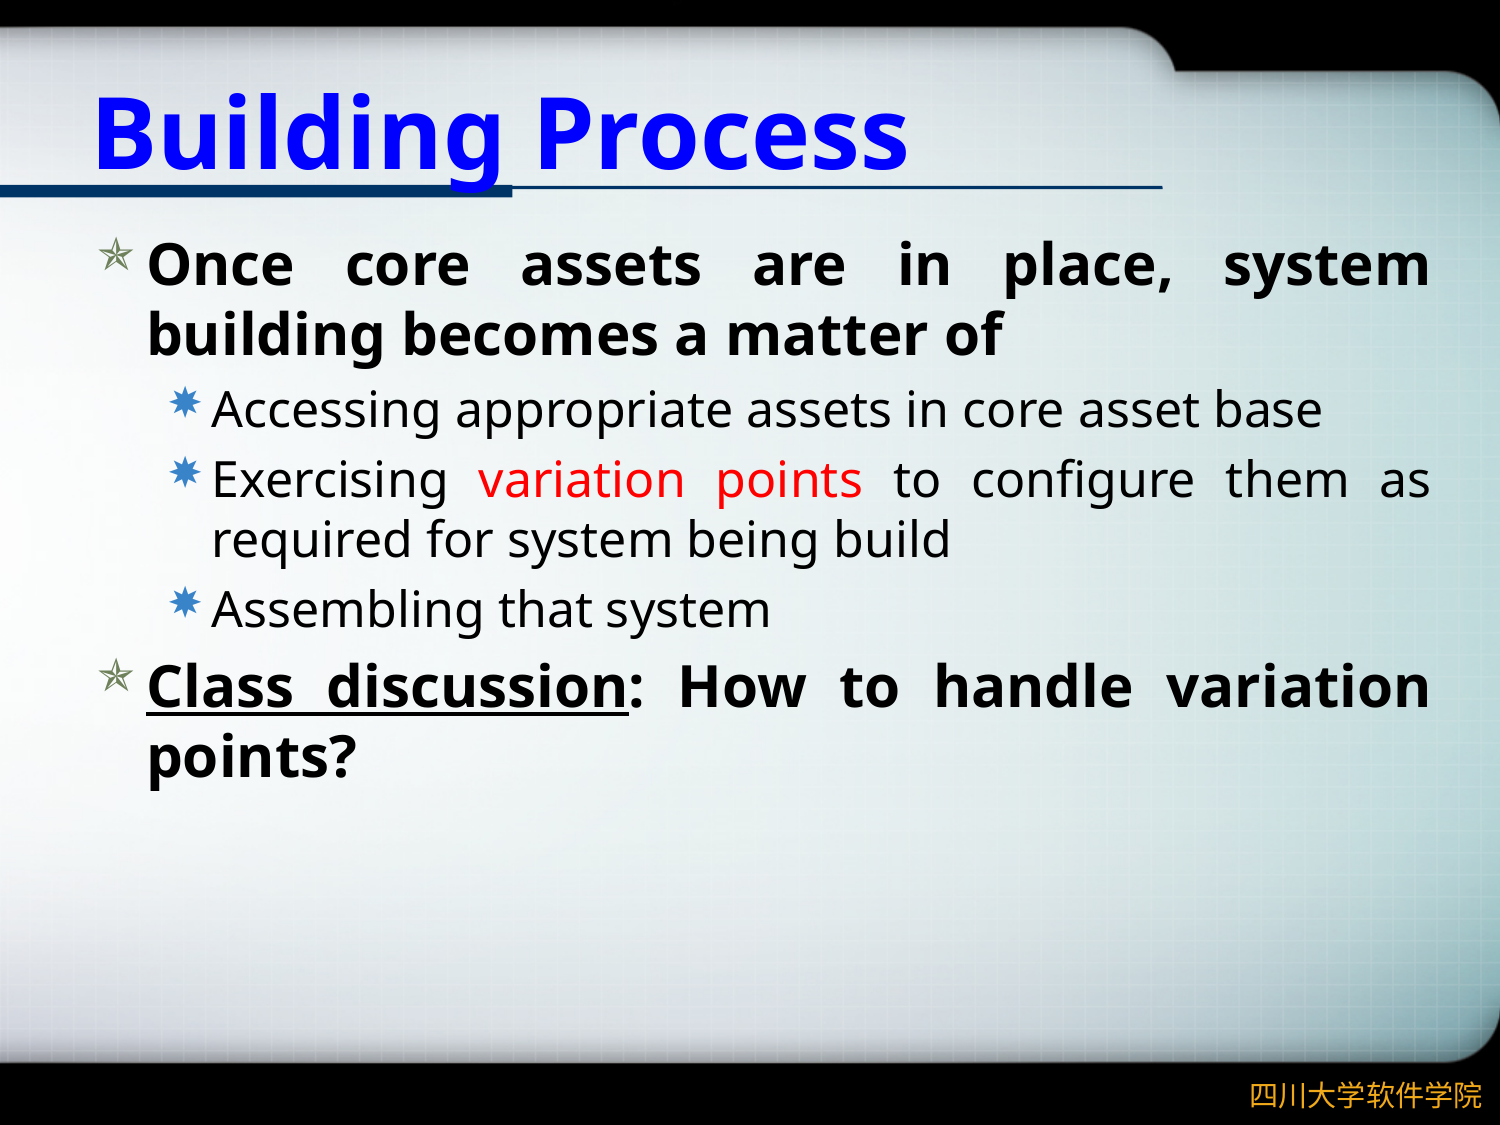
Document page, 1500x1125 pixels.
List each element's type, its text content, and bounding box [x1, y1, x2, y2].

picture [0, 0, 1500, 1125]
title Building Process [75, 78, 1500, 180]
list Once core assets are in place, system building becomes a matter of Accessing appropriate assets in core asset base Exercising variation points to configure them as required for system being build Assembling that system Class discussion: How to handle variation points? [75, 219, 1447, 1083]
